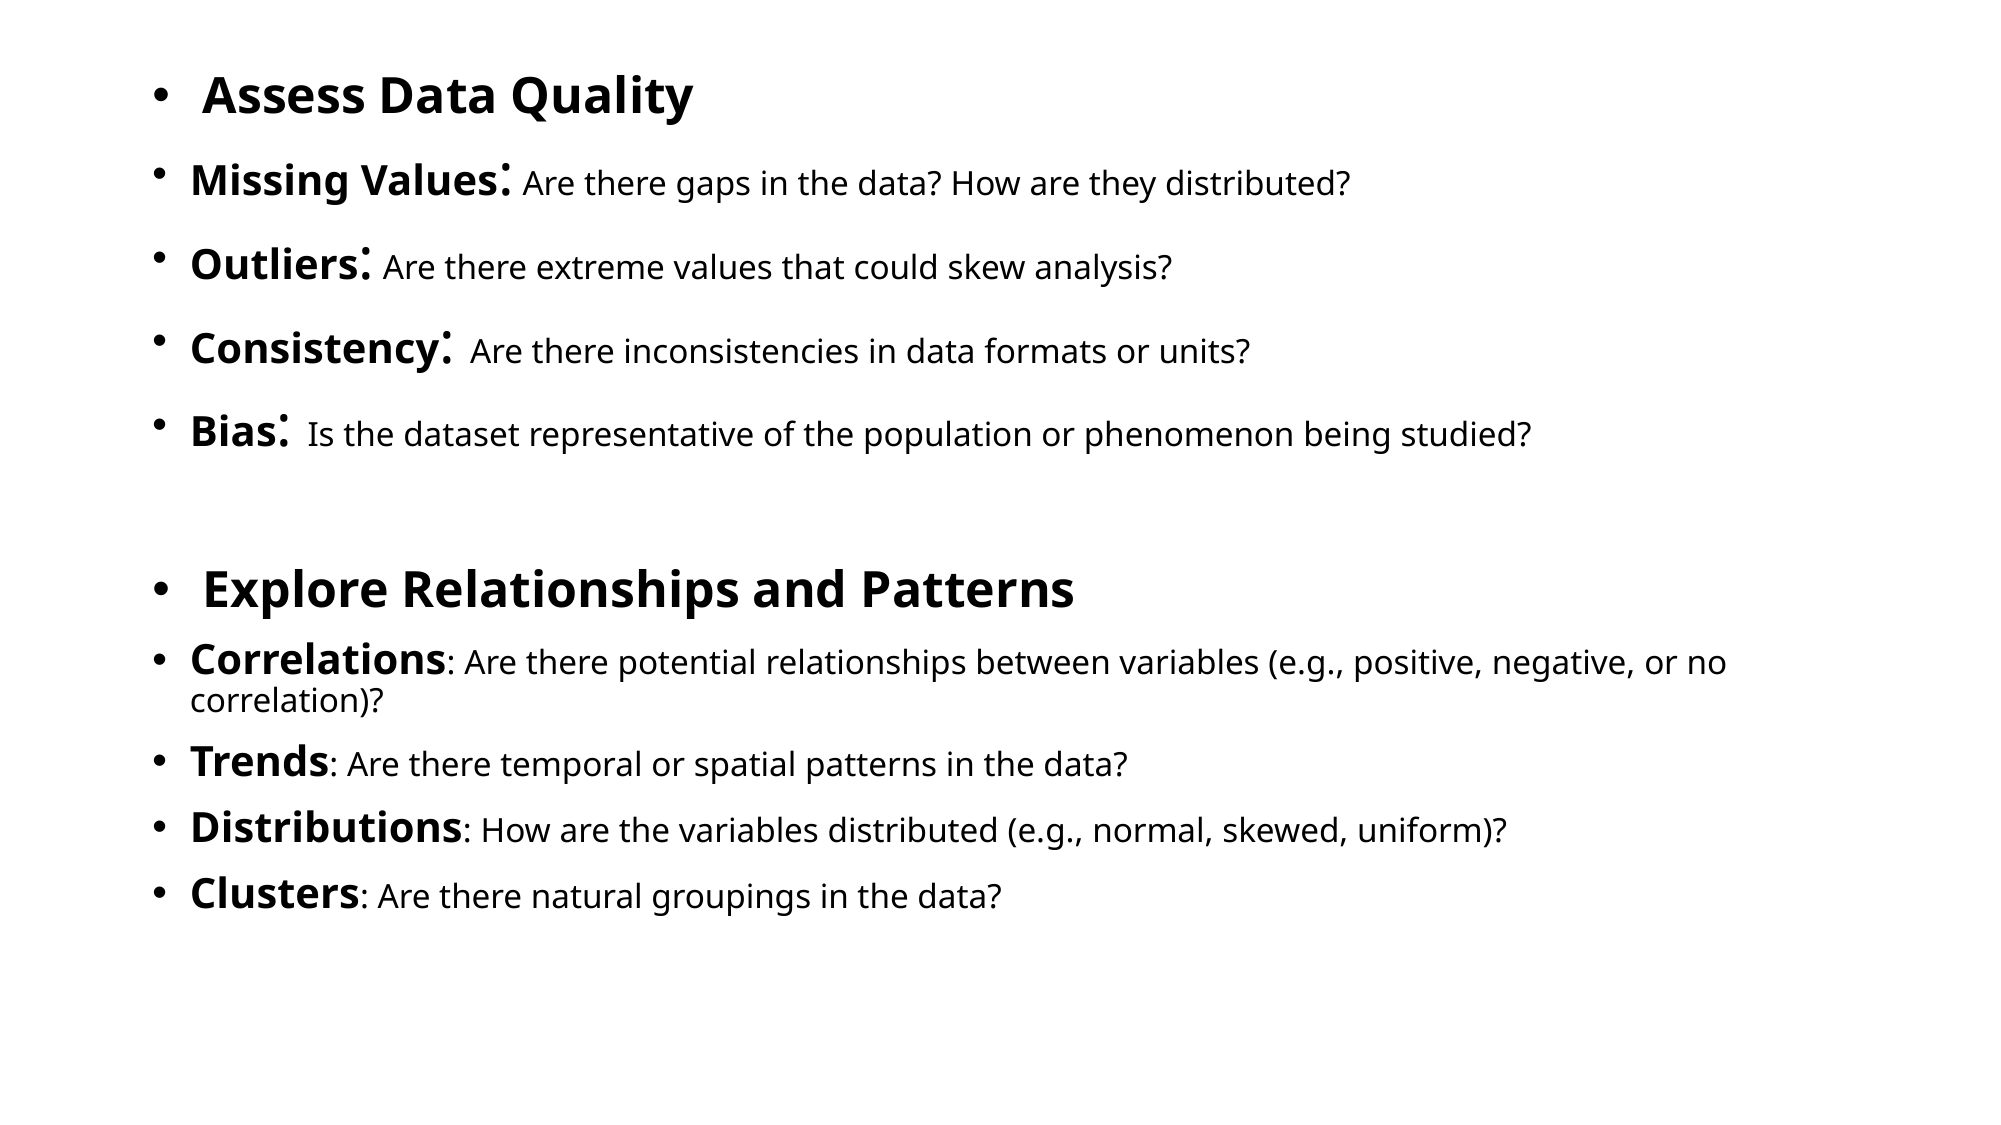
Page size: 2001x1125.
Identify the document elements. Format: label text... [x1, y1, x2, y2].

list Assess Data Quality Missing Values: Are there gaps in the data? How are they distributed? Outliers: Are there extreme values that could skew analysis? Consistency: Are there inconsistencies in data formats or units? Bias: Is the dataset representative of the population or phenomenon being studied? Explore Relationships and Patterns Correlations: Are there potential relationships between variables (e.g., positive, negative, or no correlation)? Trends: Are there temporal or spatial patterns in the data? Distributions: How are the variables distributed (e.g., normal, skewed, uniform)? Clusters: Are there natural groupings in the data? [137, 63, 1863, 1014]
